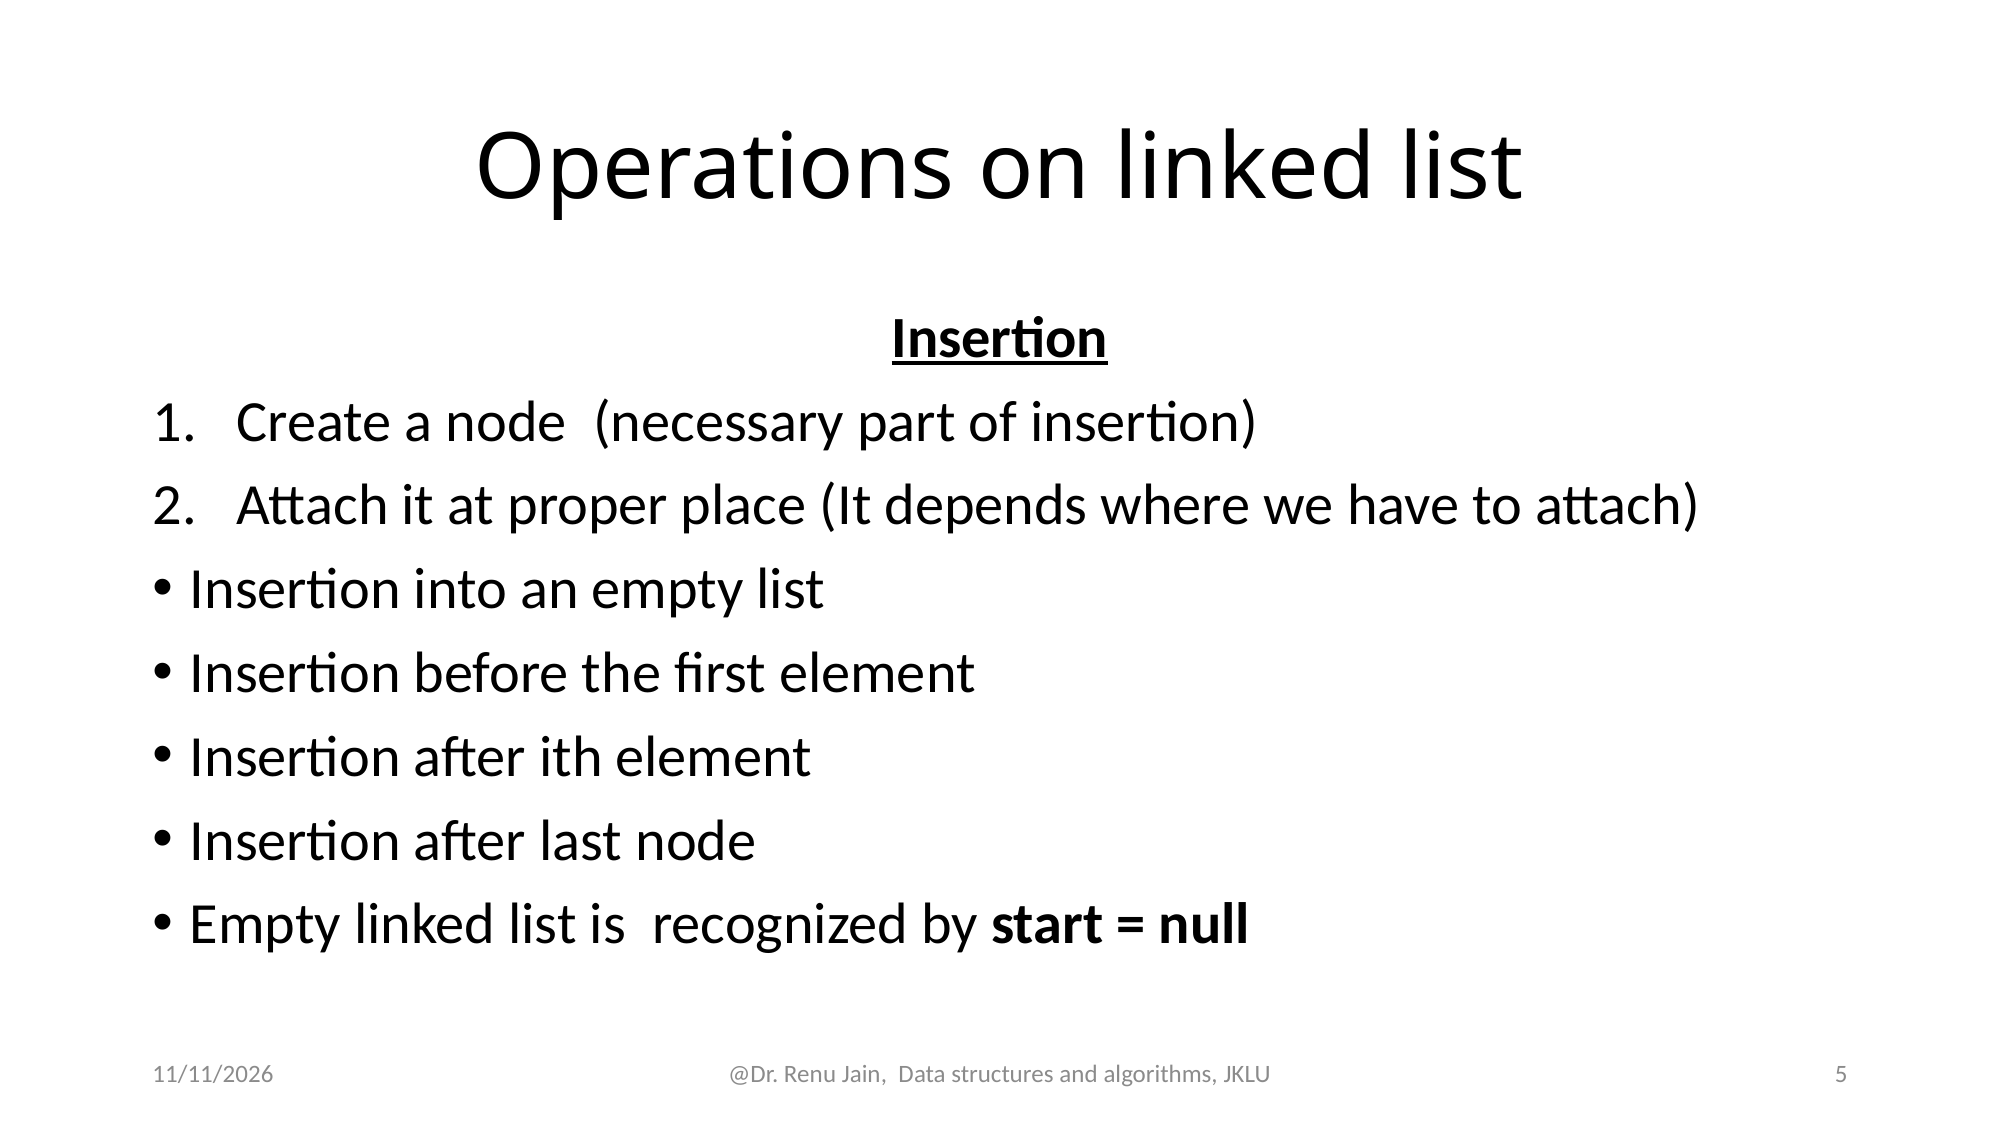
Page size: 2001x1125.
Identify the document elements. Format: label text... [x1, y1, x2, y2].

slide_number 5 [1412, 1042, 1863, 1103]
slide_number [137, 1042, 588, 1103]
list Insertion Create a node (necessary part of insertion) Attach it at proper place (It depends where we have to attach) Insertion into an empty list Insertion before the first element Insertion after ith element Insertion after last node Empty linked list is recognized by start = null [137, 299, 1863, 1014]
footer @Dr. Renu Jain, Data structures and algorithms, JKLU [662, 1042, 1338, 1103]
title Operations on linked list [137, 59, 1863, 278]
